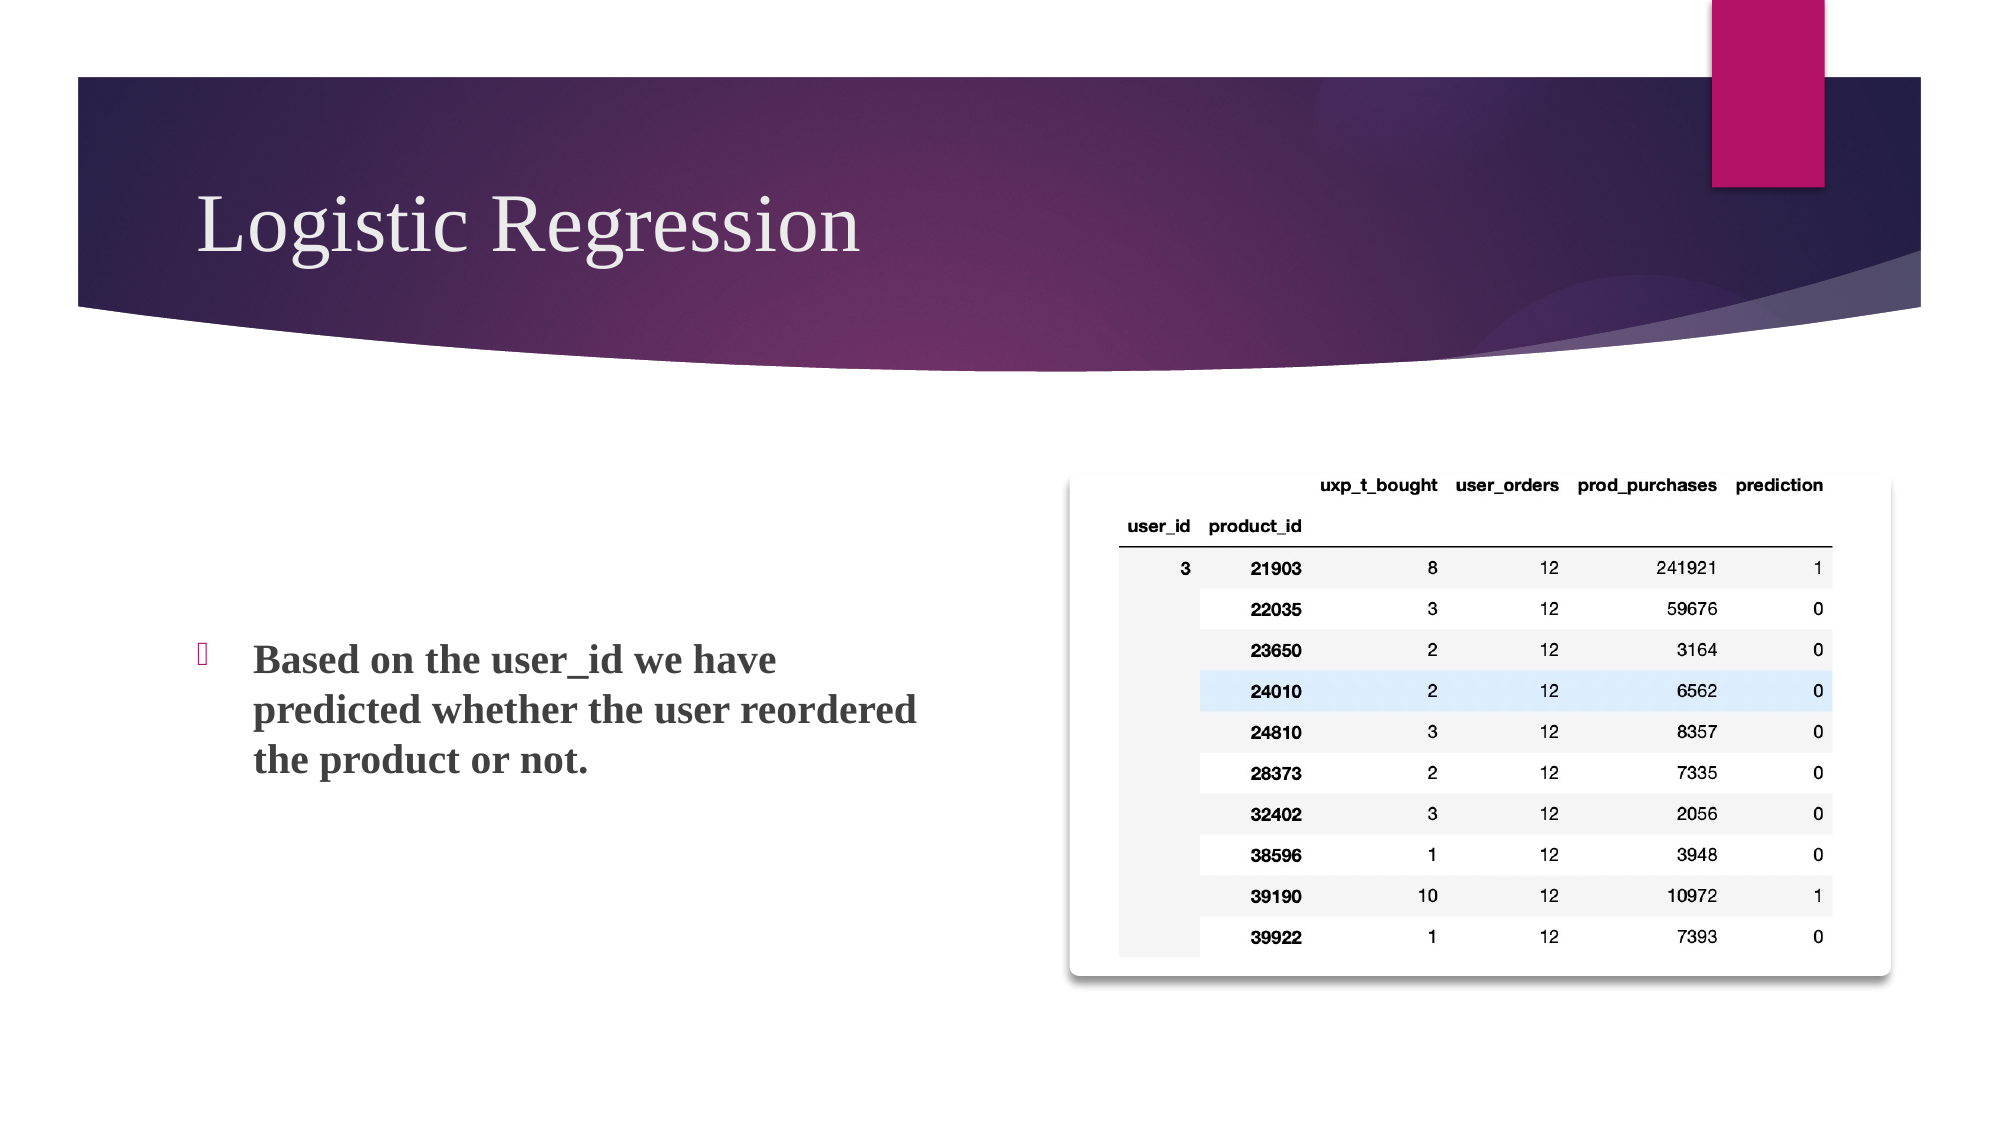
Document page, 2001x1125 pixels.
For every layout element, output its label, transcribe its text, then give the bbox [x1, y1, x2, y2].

picture [1069, 472, 1892, 977]
list Based on the user_id we have predicted whether the user reordered the product or not. [188, 426, 959, 988]
picture [79, 78, 1920, 371]
title Logistic Regression [188, 159, 1628, 277]
